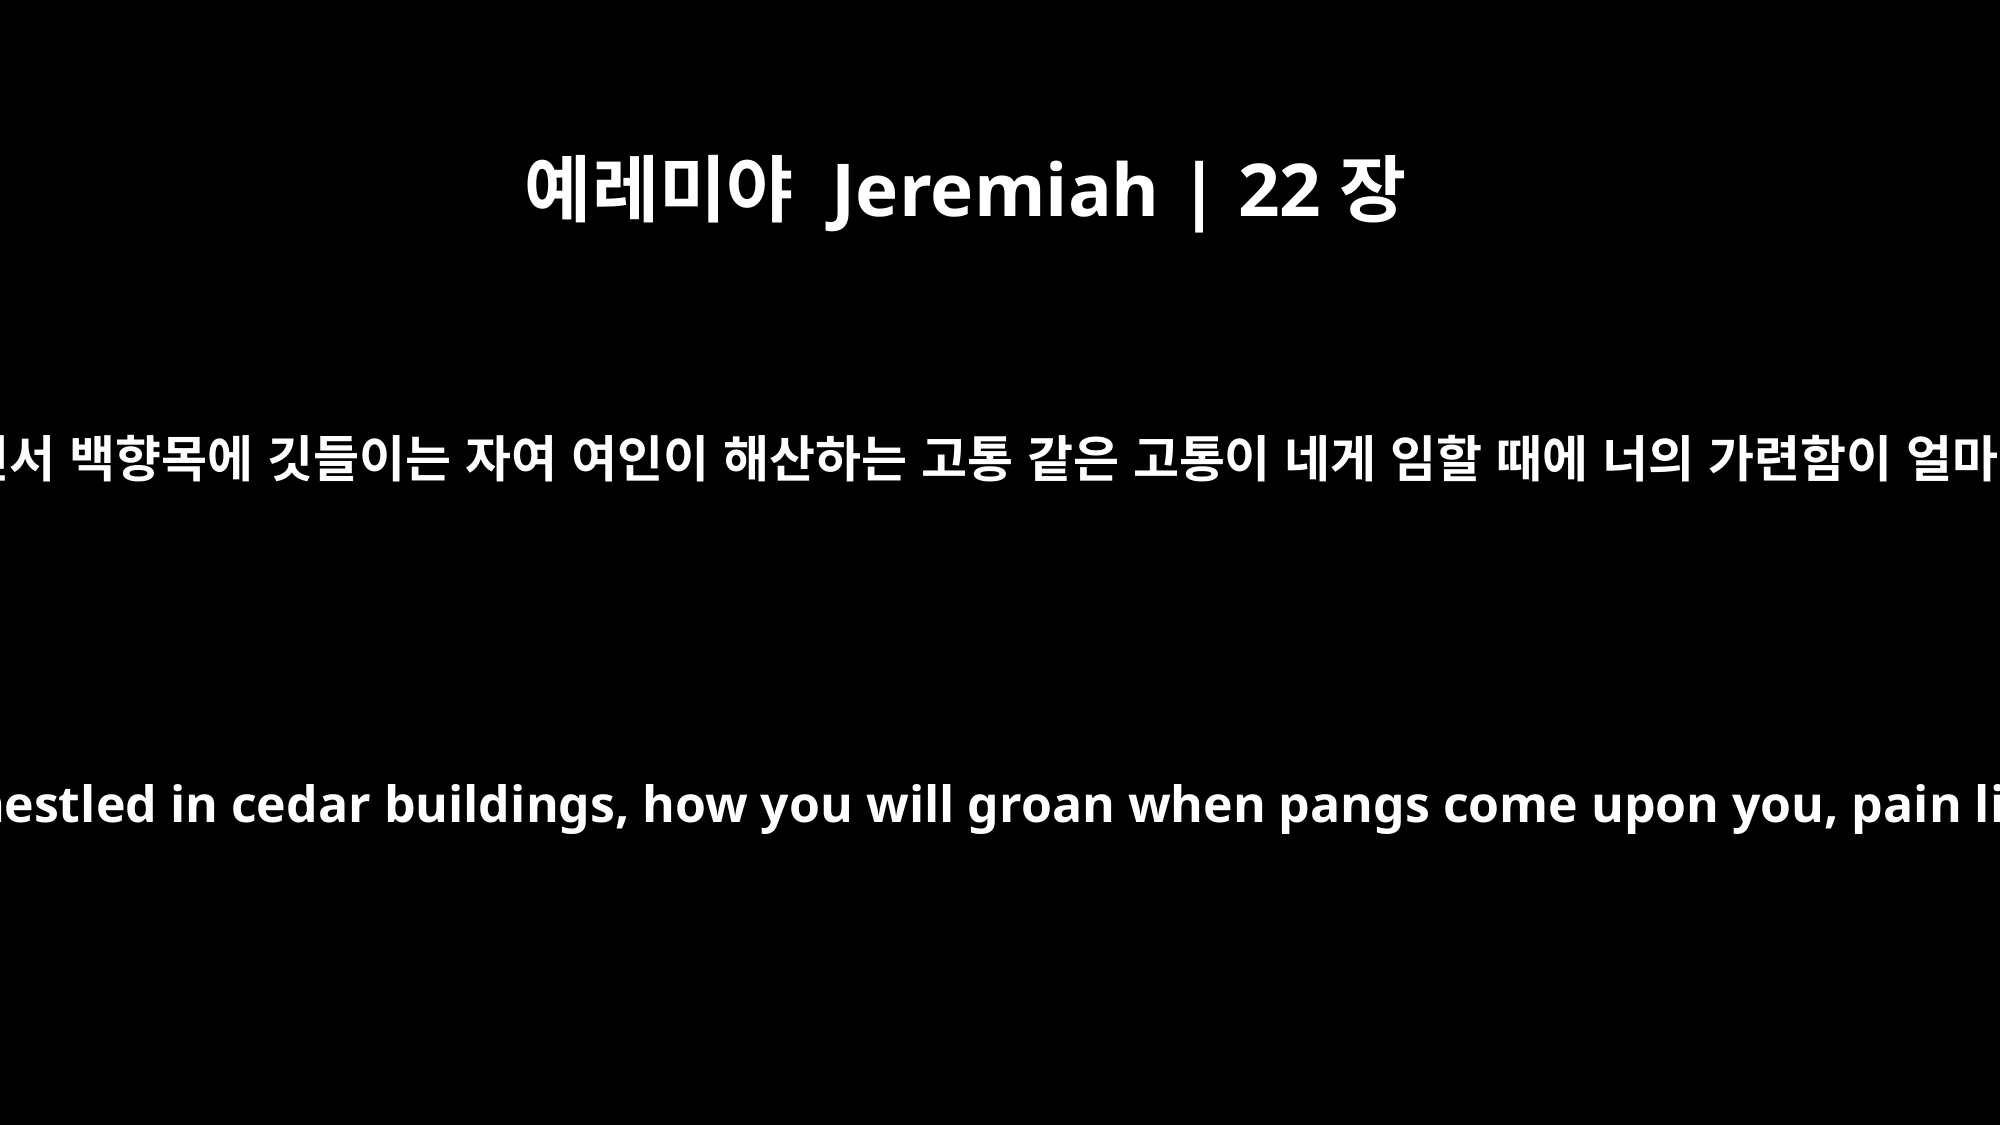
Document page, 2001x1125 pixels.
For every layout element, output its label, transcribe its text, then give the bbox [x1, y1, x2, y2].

text_box 23 레바논에 살면서 백향목에 깃들이는 자여 여인이 해산하는 고통 같은 고통이 네게 임할 때에 너의 가련함이 얼마나 심하랴 [0, 359, 2000, 495]
text_box 예레미야 Jeremiah | 22장 [510, 136, 1422, 239]
text_box You who live in `Lebanon,' who are nestled in cedar buildings, how you will groan when pangs come upon you, pain like that of a woman in labor! [0, 764, 2000, 840]
